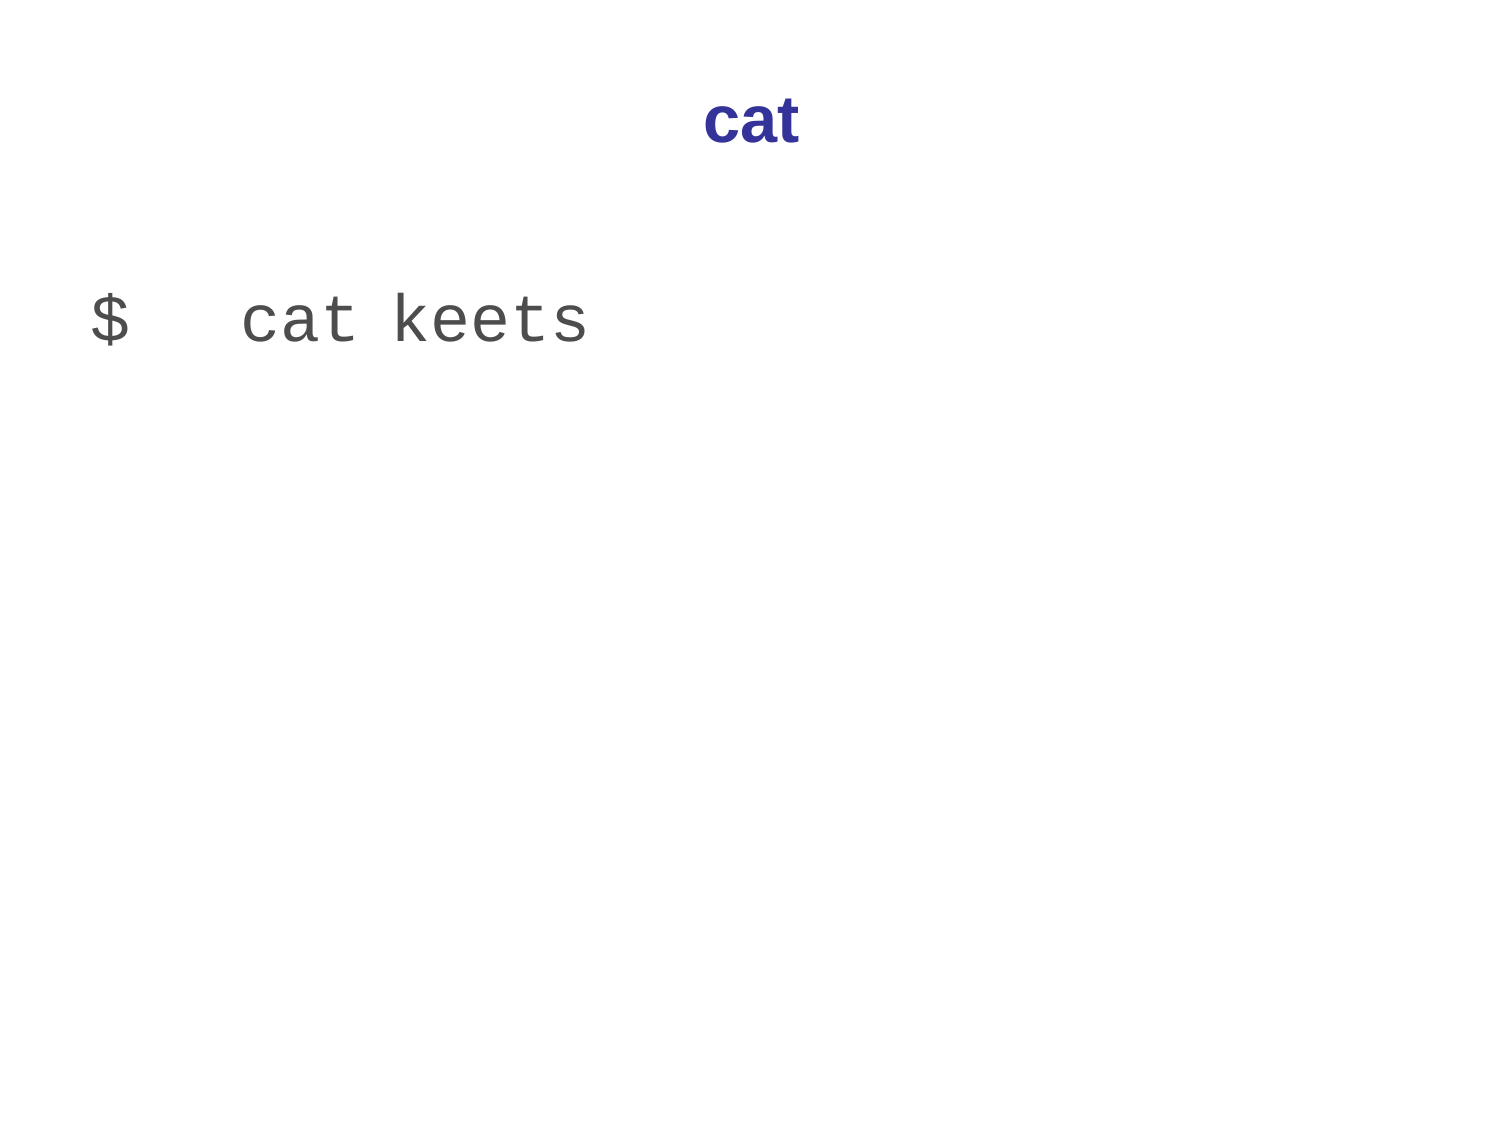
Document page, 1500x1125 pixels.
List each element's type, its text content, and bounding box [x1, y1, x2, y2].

text_box cat $ cat keets [87, 74, 801, 355]
